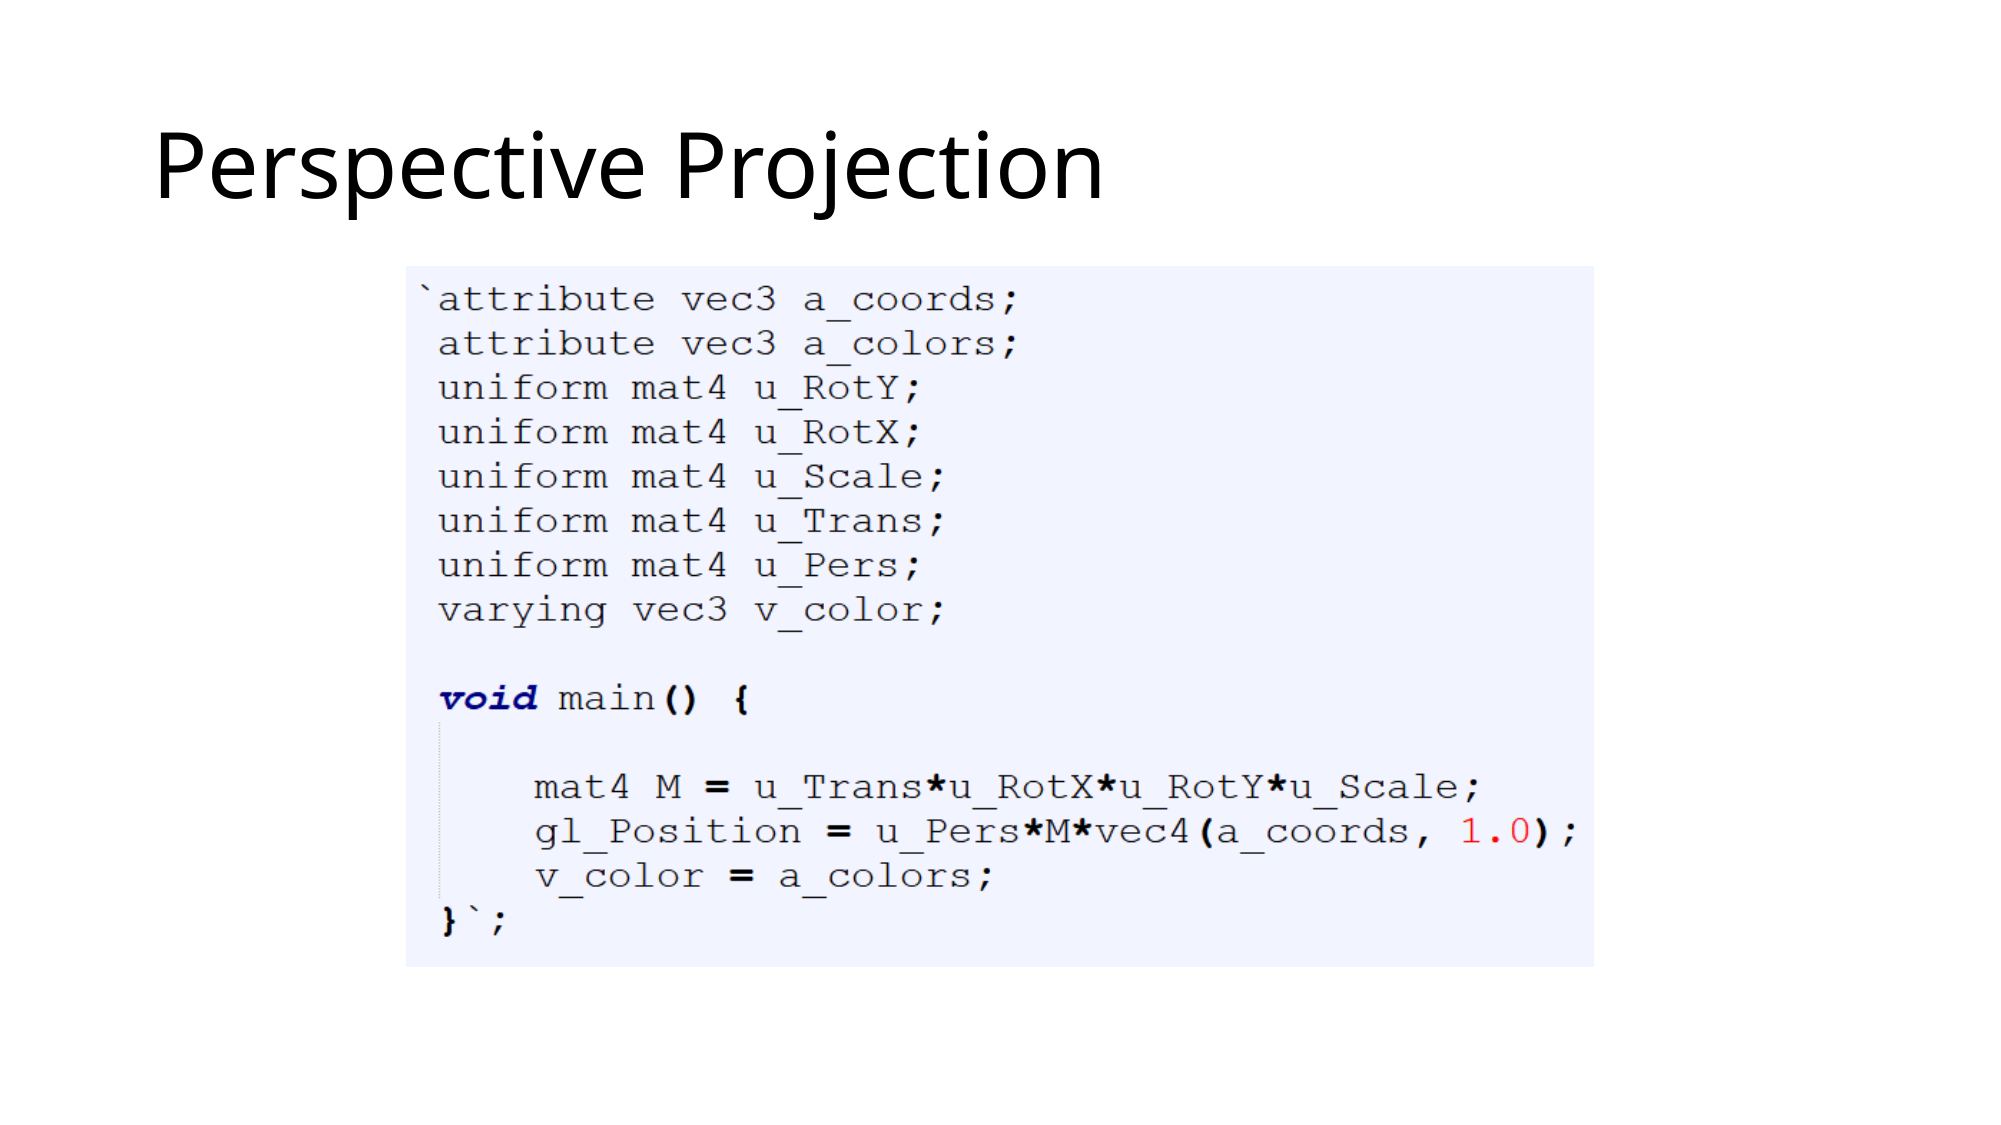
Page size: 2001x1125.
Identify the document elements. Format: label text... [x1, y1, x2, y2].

picture [406, 266, 1594, 967]
title Perspective Projection [137, 59, 1863, 278]
